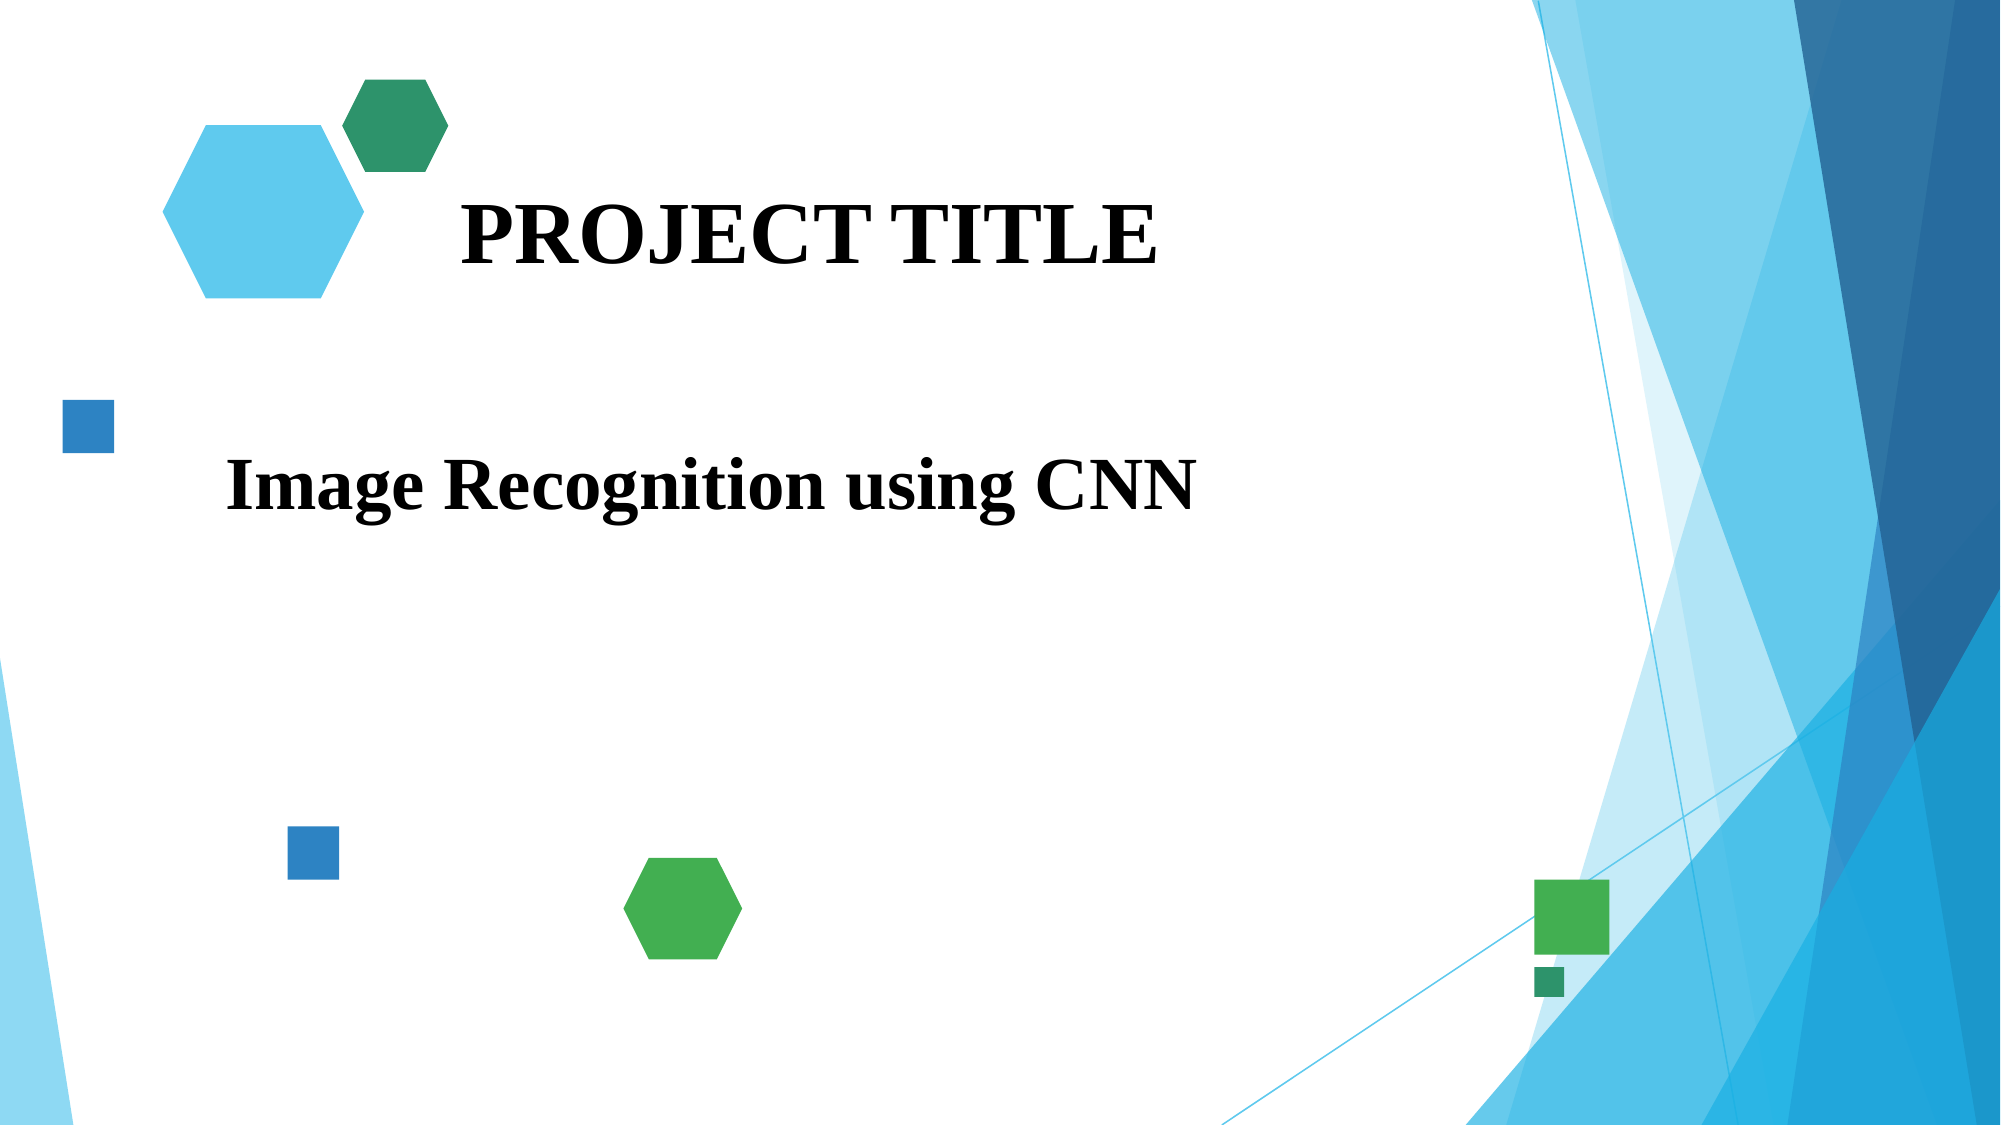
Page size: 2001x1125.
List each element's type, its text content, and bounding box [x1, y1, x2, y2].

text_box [162, 79, 449, 299]
text_box [1534, 967, 1565, 997]
text_box [623, 857, 743, 960]
subtitle Image Recognition using CNN [225, 434, 1625, 617]
title PROJECT TITLE [460, 174, 1415, 283]
text_box [62, 399, 115, 454]
text_box [287, 826, 340, 880]
text_box [1534, 879, 1610, 955]
